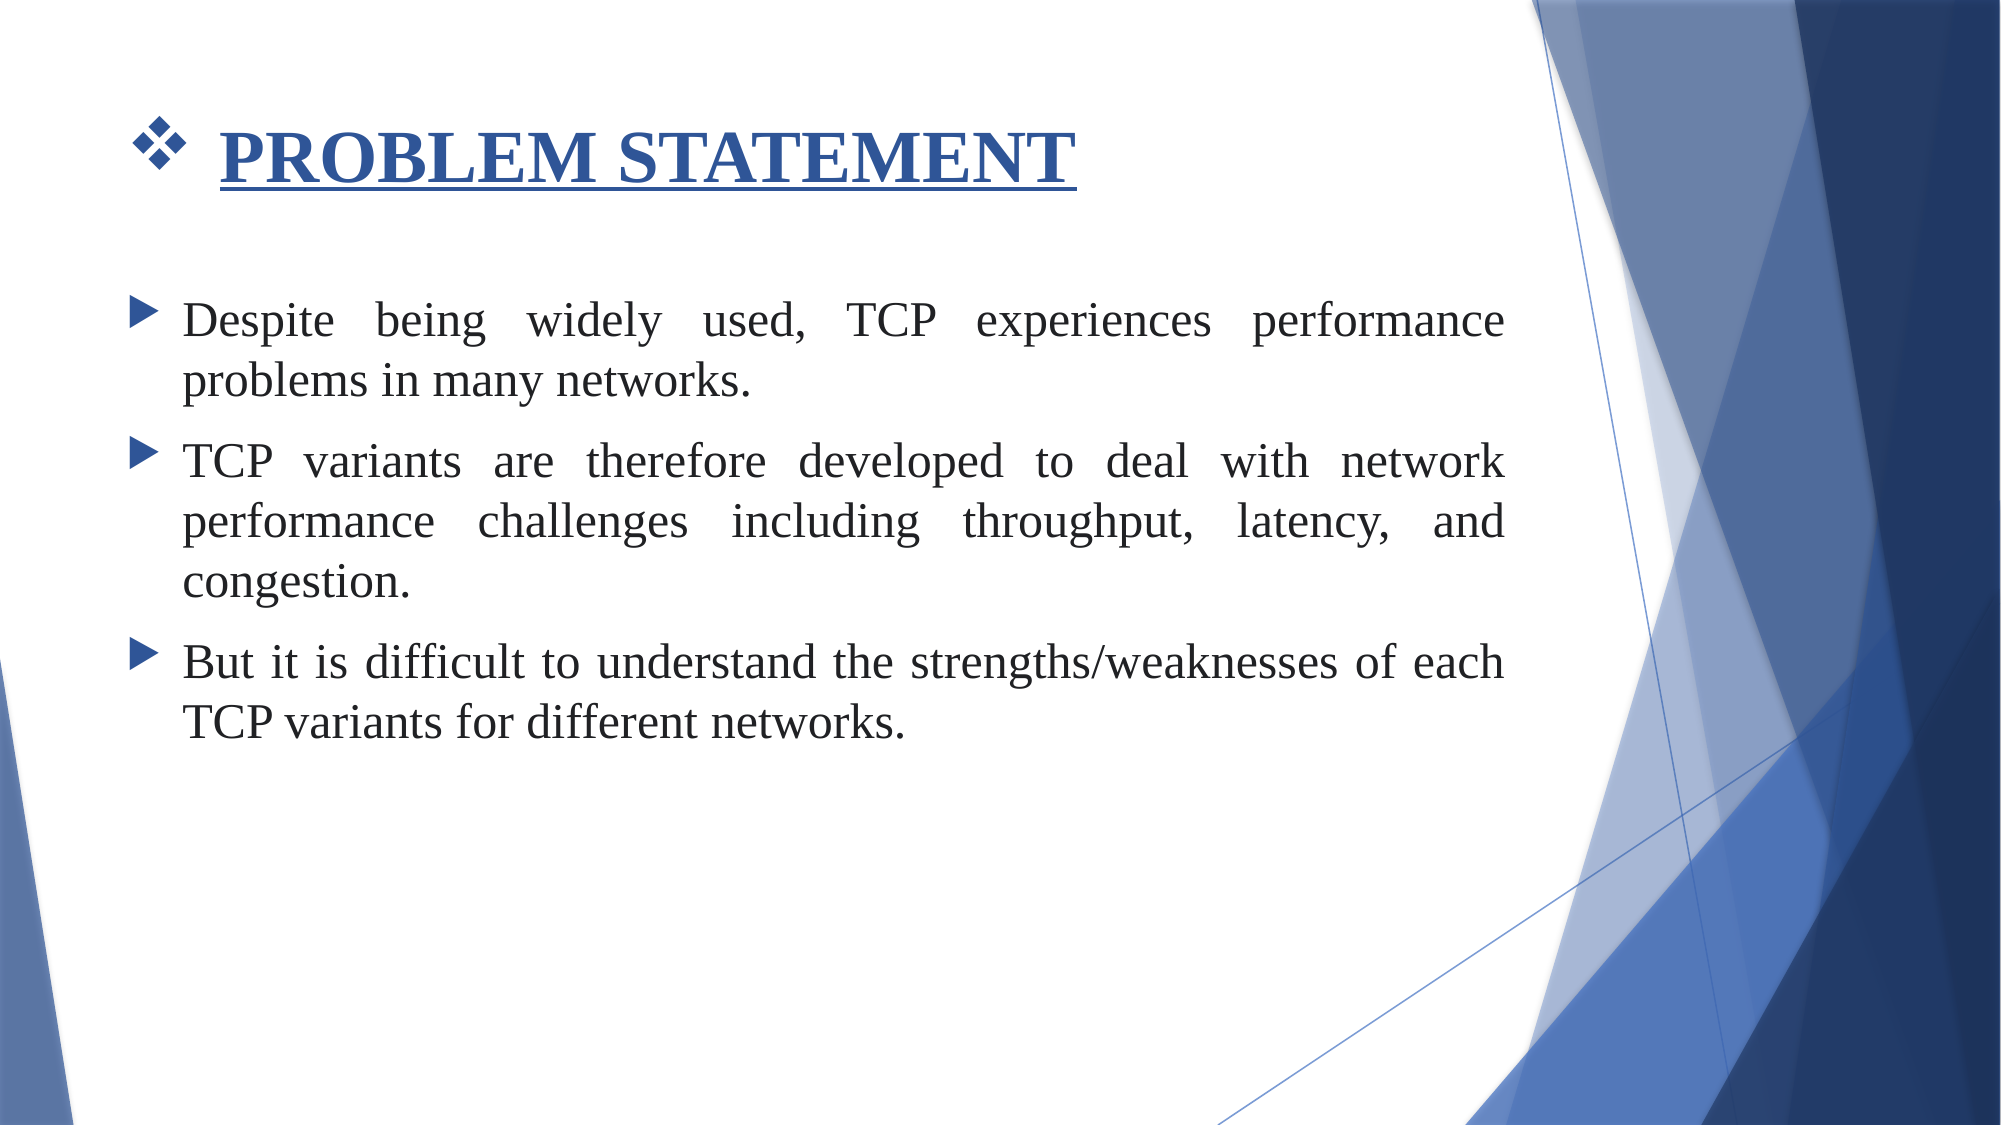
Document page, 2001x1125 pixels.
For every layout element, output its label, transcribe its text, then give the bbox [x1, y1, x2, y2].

list Despite being widely used, TCP experiences performance problems in many networks. TCP variants are therefore developed to deal with network performance challenges including throughput, latency, and congestion. But it is difficult to understand the strengths/weaknesses of each TCP variants for different networks. [111, 279, 1522, 917]
title PROBLEM STATEMENT [111, 99, 1522, 279]
